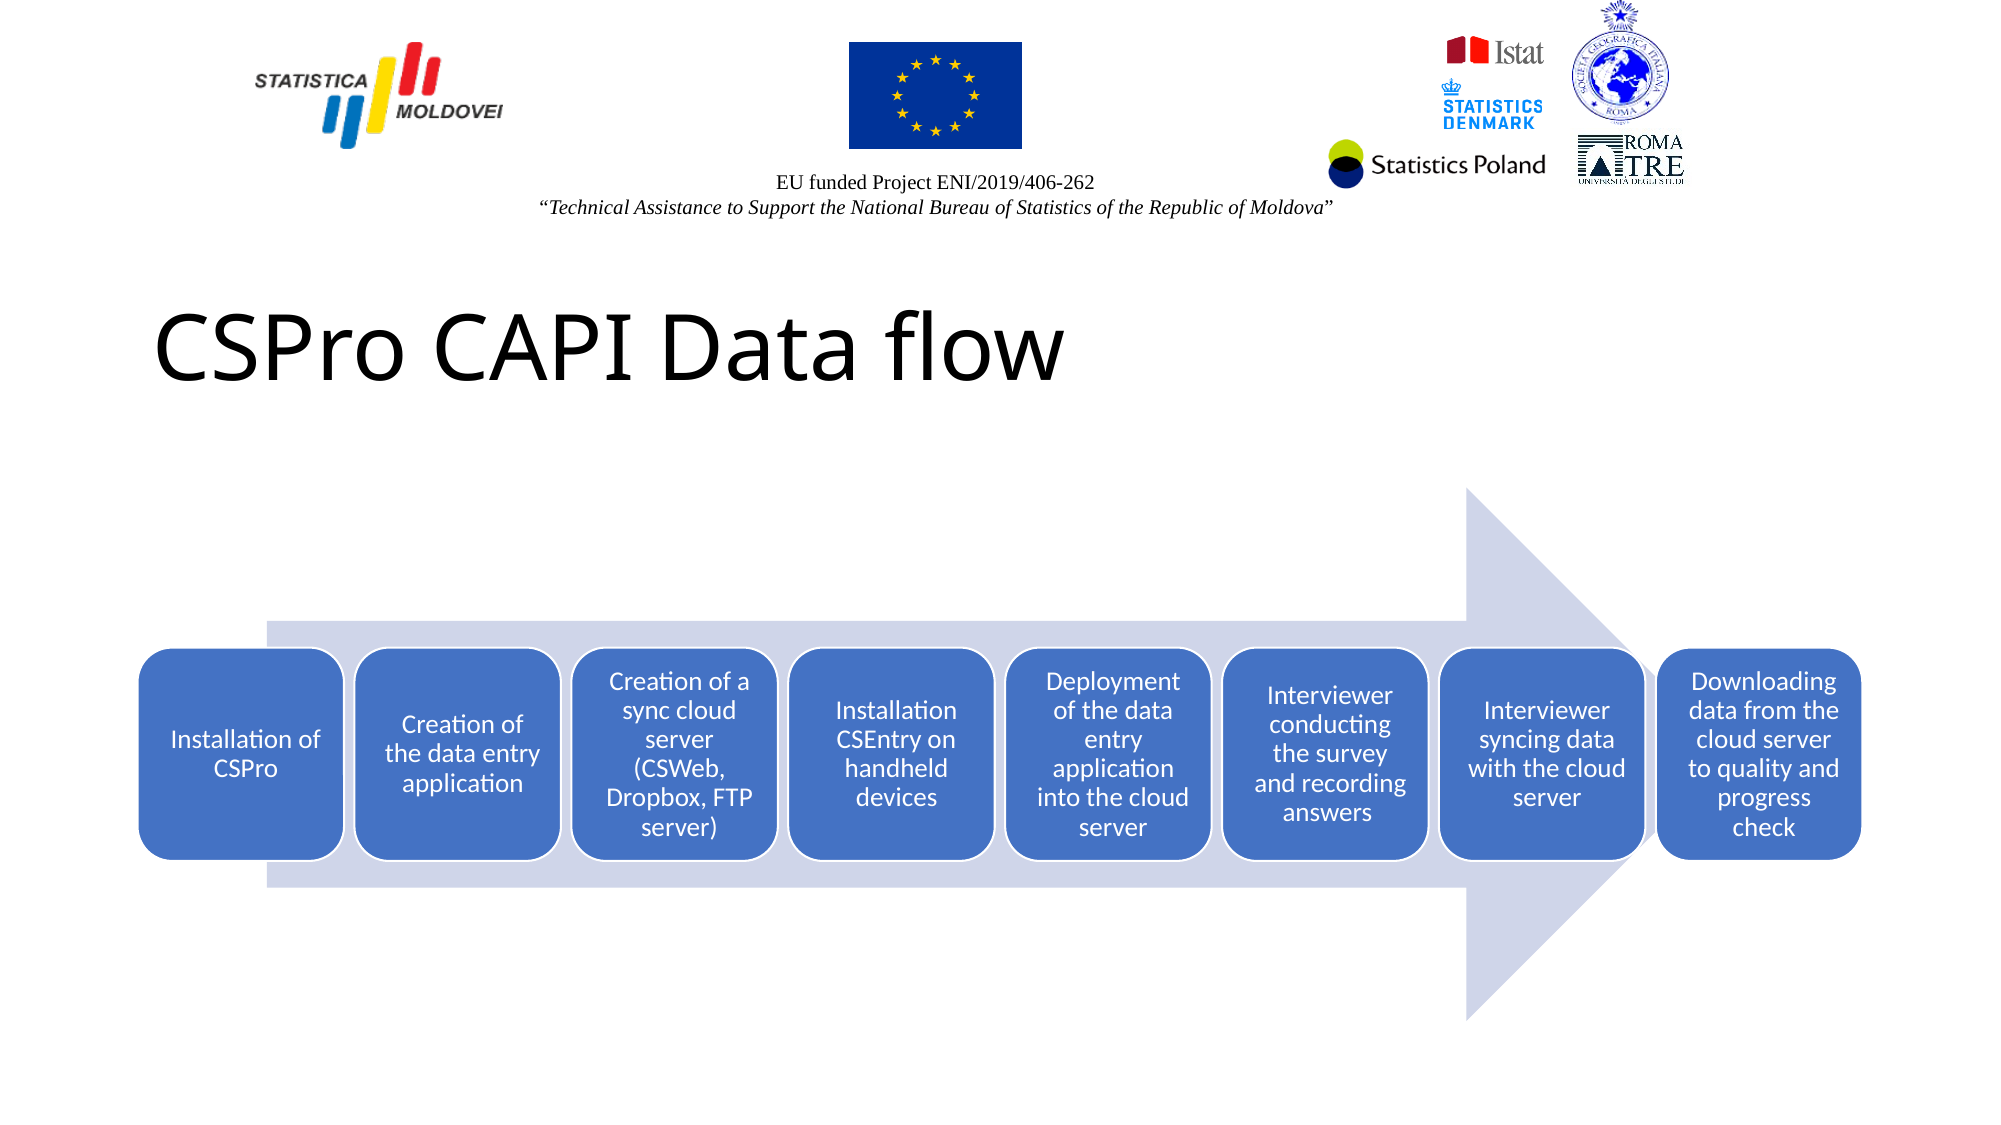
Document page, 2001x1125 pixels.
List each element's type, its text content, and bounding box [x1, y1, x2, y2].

title CSPro CAPI Data flow [137, 242, 1863, 460]
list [137, 487, 1863, 1022]
picture [1570, 128, 1692, 190]
picture [255, 42, 503, 149]
picture [1441, 78, 1542, 129]
picture [1447, 36, 1544, 64]
picture [849, 42, 1022, 149]
picture [1327, 138, 1549, 189]
